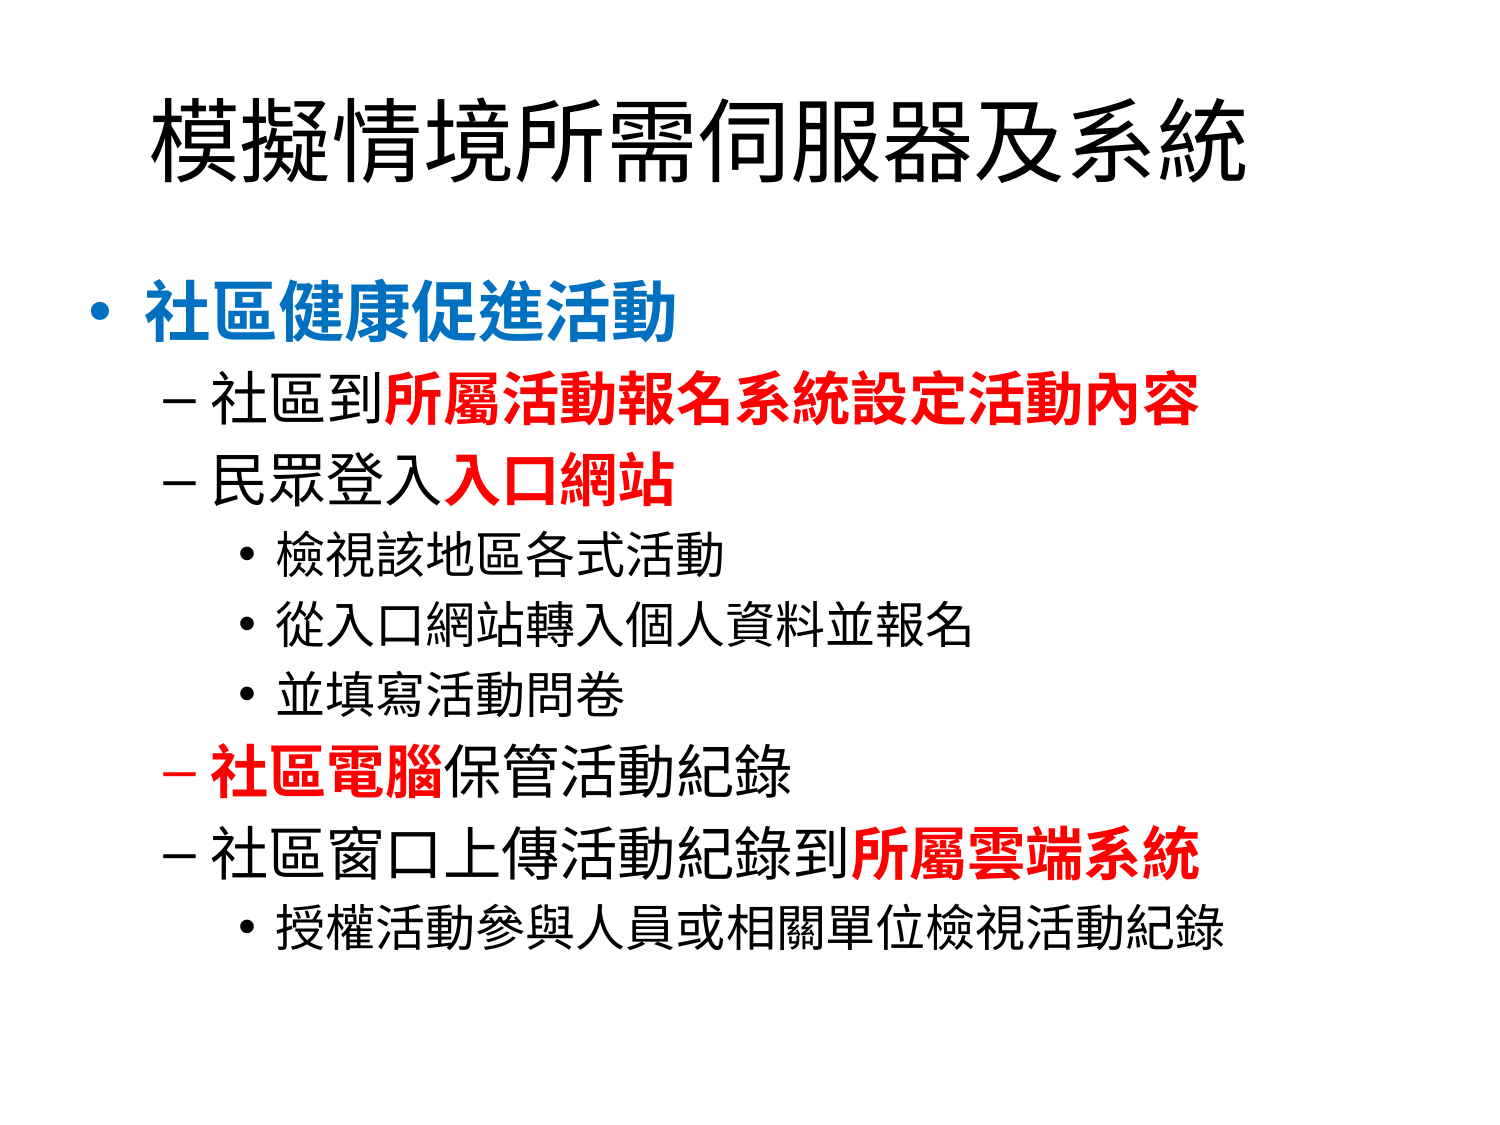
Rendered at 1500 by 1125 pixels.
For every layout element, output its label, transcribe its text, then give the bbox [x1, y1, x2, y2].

list 社區健康促進活動 社區到所屬活動報名系統設定活動內容 民眾登入入口網站 檢視該地區各式活動 從入口網站轉入個人資料並報名 並填寫活動問卷 社區電腦保管活動紀錄 社區窗口上傳活動紀錄到所屬雲端系統 授權活動參與人員或相關單位檢視活動紀錄 [73, 262, 1424, 1005]
title 模擬情境所需伺服器及系統 [0, 45, 1425, 233]
